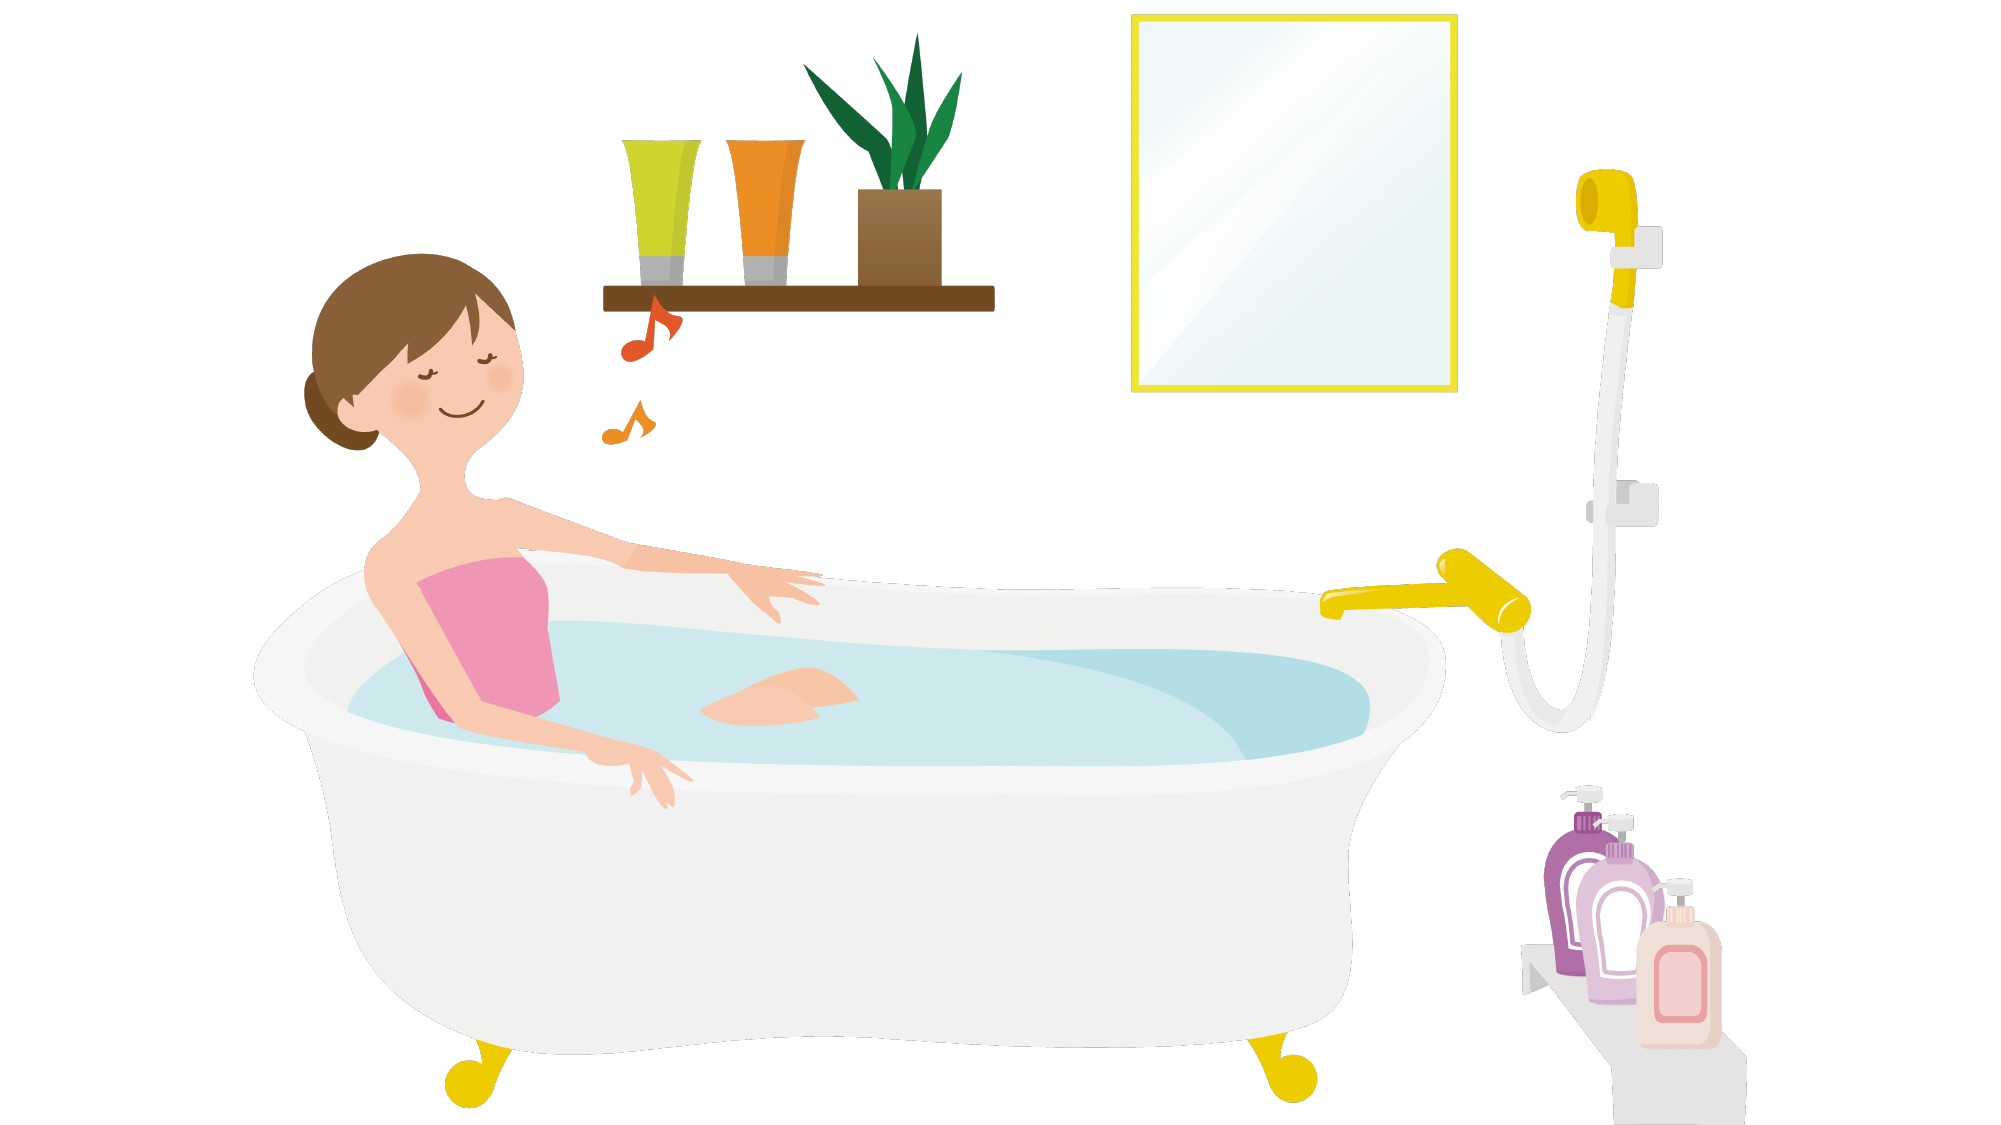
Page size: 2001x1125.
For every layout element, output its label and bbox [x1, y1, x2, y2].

picture [253, 0, 1747, 1125]
